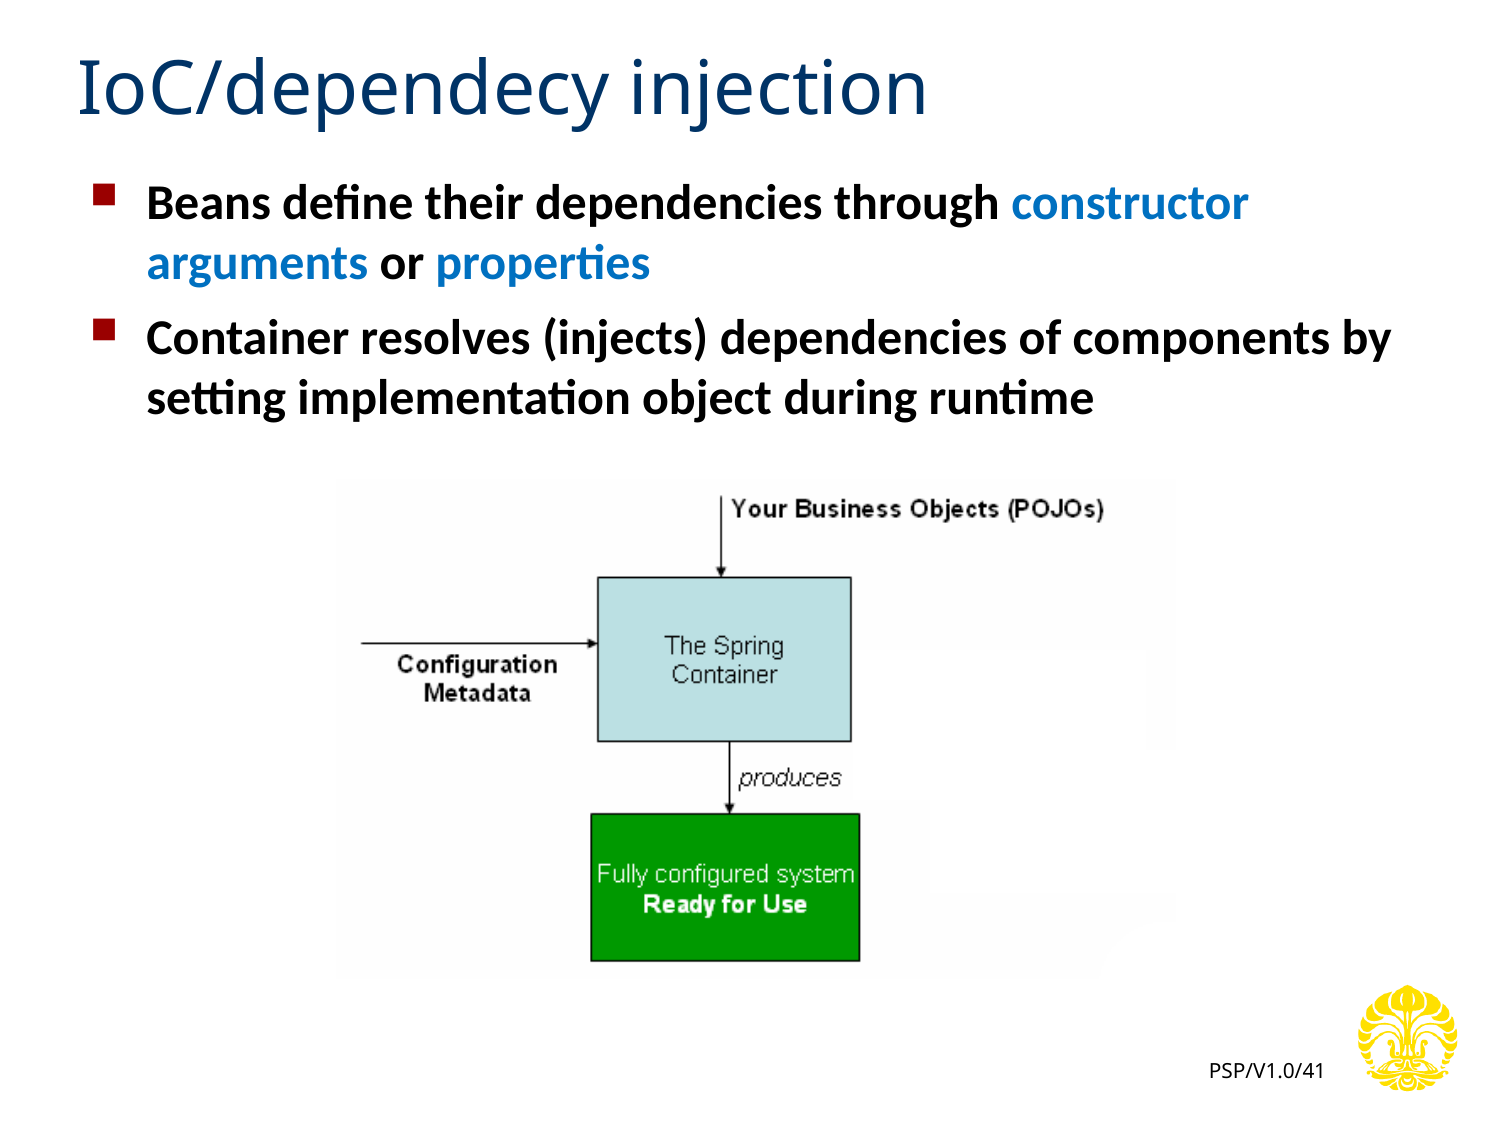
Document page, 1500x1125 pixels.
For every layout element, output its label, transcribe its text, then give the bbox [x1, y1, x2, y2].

picture [336, 479, 1176, 979]
title IoC/dependecy injection [62, 32, 1402, 138]
list Beans define their dependencies through constructor arguments or properties Container resolves (injects) dependencies of components by setting implementation object during runtime [75, 162, 1443, 1038]
